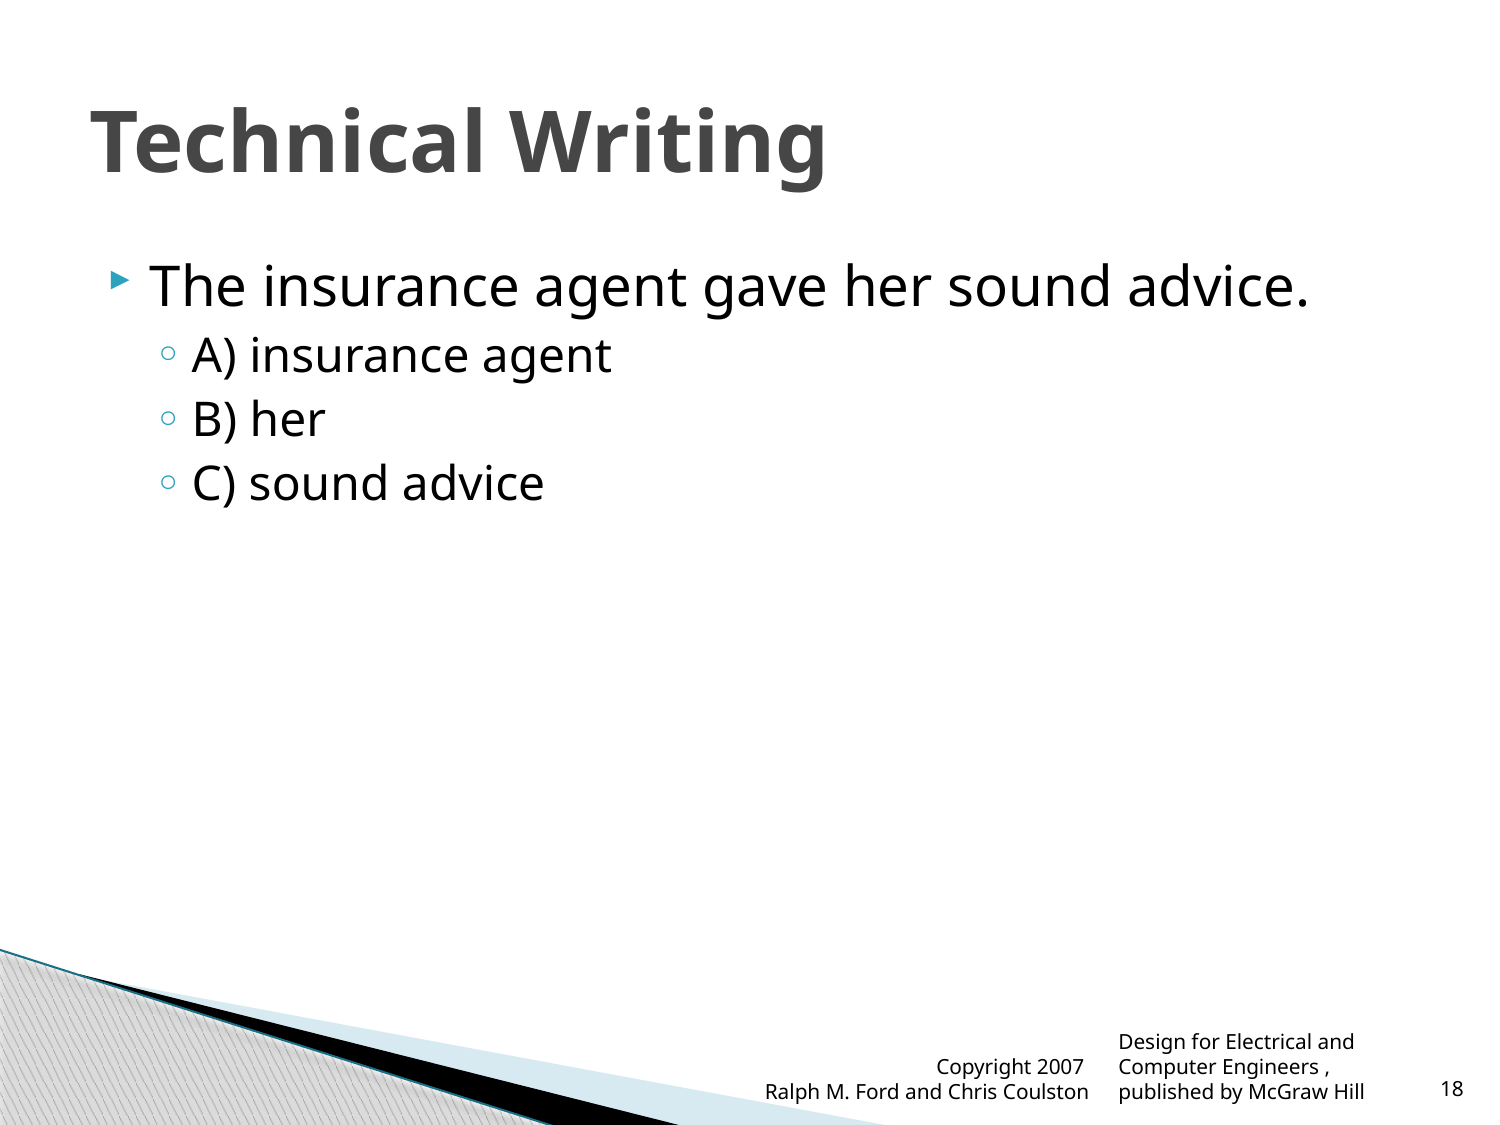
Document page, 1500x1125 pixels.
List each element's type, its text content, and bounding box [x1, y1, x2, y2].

slide_number Design for Electrical and Computer Engineers , published by McGraw Hill [1105, 1051, 1418, 1112]
title Technical Writing [75, 45, 1425, 233]
slide_number 18 [1418, 1051, 1479, 1112]
footer Copyright 2007 Ralph M. Ford and Chris Coulston [718, 1051, 1105, 1112]
list The insurance agent gave her sound advice. A) insurance agent B) her C) sound advice [75, 243, 1425, 986]
